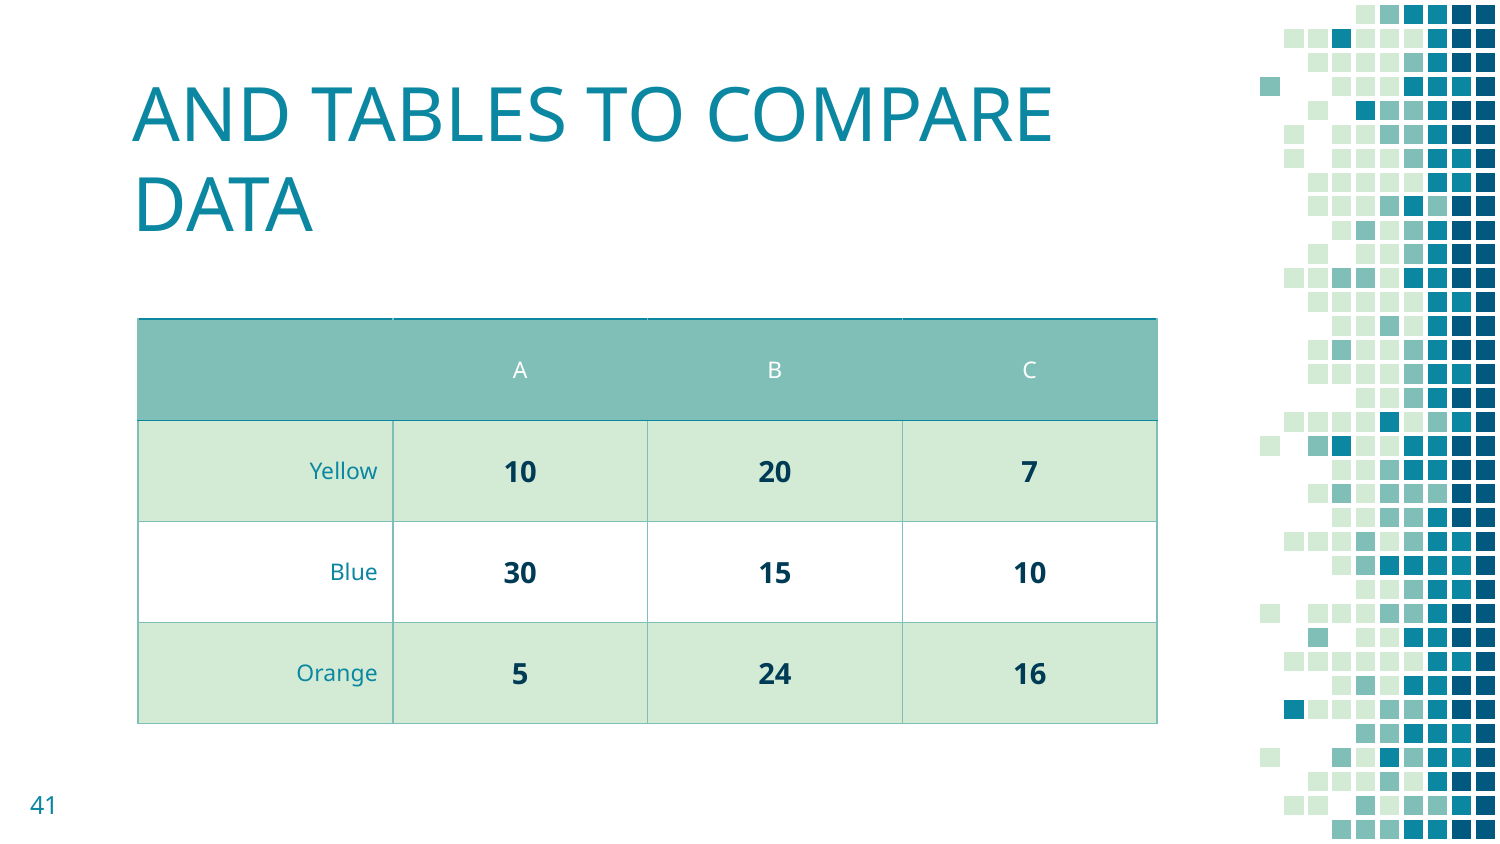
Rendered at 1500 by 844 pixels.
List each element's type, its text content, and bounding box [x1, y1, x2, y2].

table_cell 30 [394, 522, 647, 622]
table_cell 15 [648, 522, 902, 622]
table_header B [648, 320, 902, 420]
title AND TABLES TO COMPARE DATA [117, 121, 1227, 262]
table_header C [903, 320, 1156, 420]
table_cell 24 [648, 623, 902, 723]
table_header [139, 320, 392, 420]
table_cell 7 [903, 421, 1156, 521]
table_cell 20 [648, 421, 902, 521]
table_cell 10 [394, 421, 647, 521]
table_cell 5 [394, 623, 647, 723]
table_cell Orange [139, 623, 392, 723]
slide_number 41 [15, 774, 105, 839]
table_header A [394, 320, 647, 420]
table_cell Yellow [139, 421, 392, 521]
table_cell 16 [903, 623, 1156, 723]
table_cell Blue [139, 522, 392, 622]
table_cell 10 [903, 522, 1156, 622]
